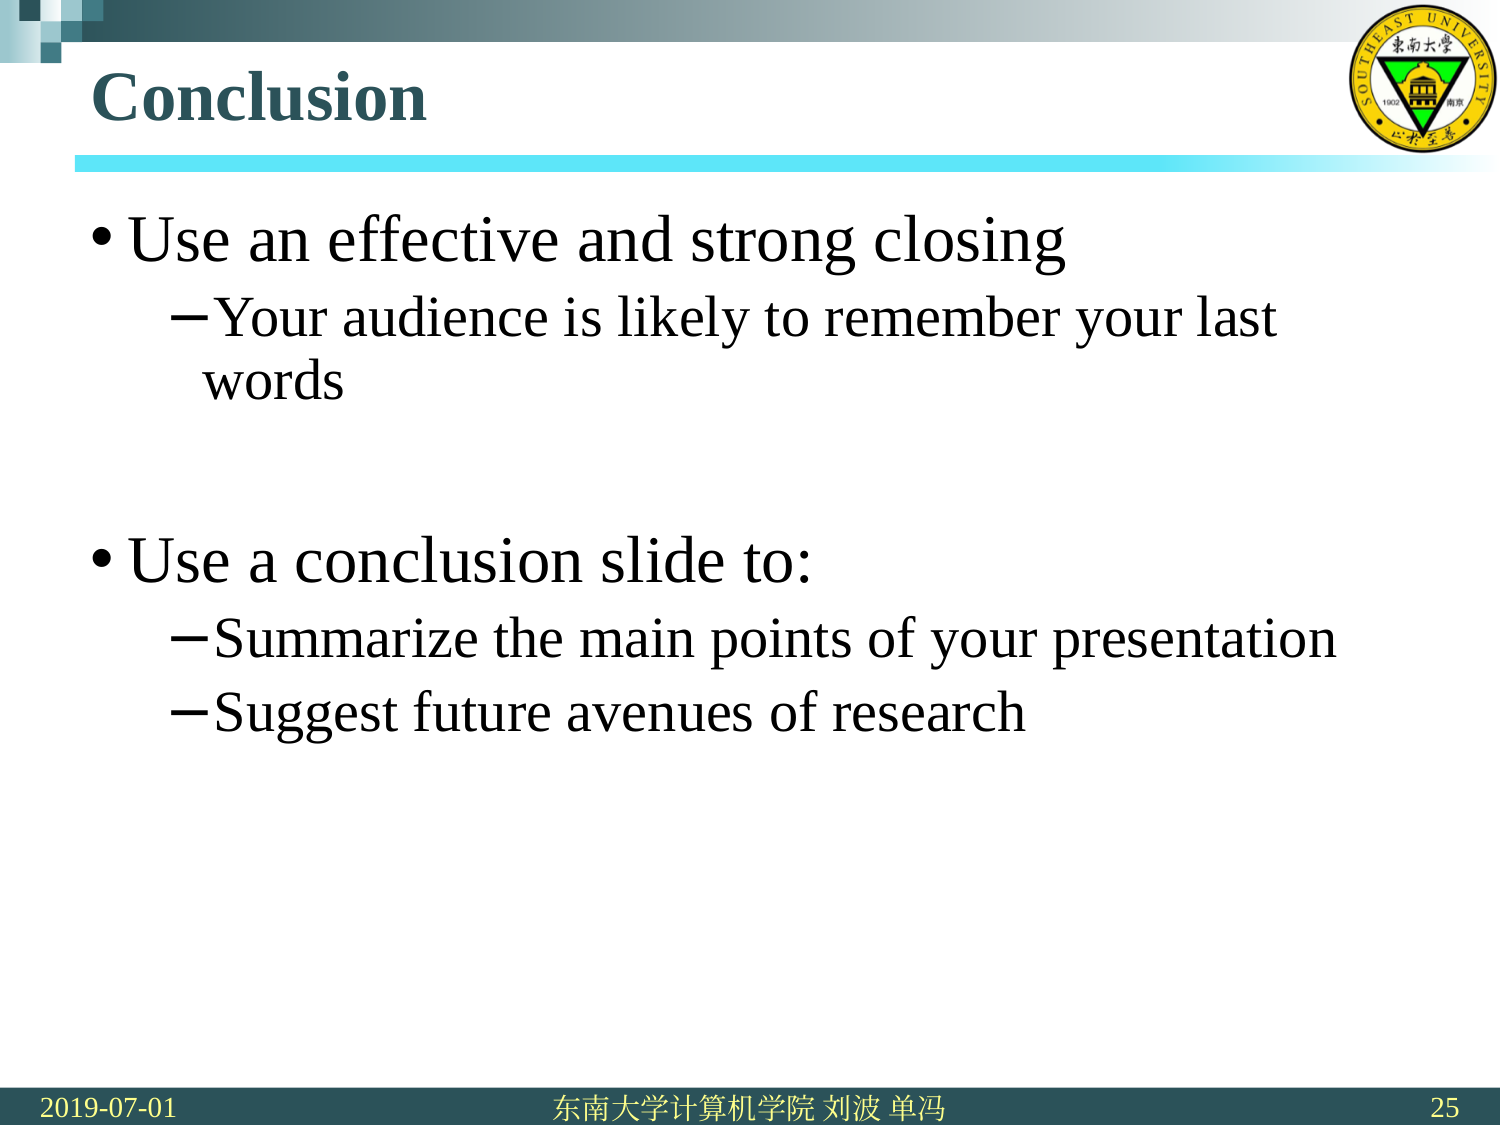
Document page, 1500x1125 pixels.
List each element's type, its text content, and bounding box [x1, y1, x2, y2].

picture [1348, 3, 1498, 154]
slide_number 25 [1125, 1087, 1475, 1125]
footer 东南大学计算机学院 刘波 单冯 [460, 1088, 1040, 1125]
list Use an effective and strong closing Your audience is likely to remember your last words Use a conclusion slide to: Summarize the main points of your presentation Suggest future avenues of research [75, 196, 1450, 1075]
title Conclusion [75, 46, 1383, 149]
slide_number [24, 1087, 375, 1125]
